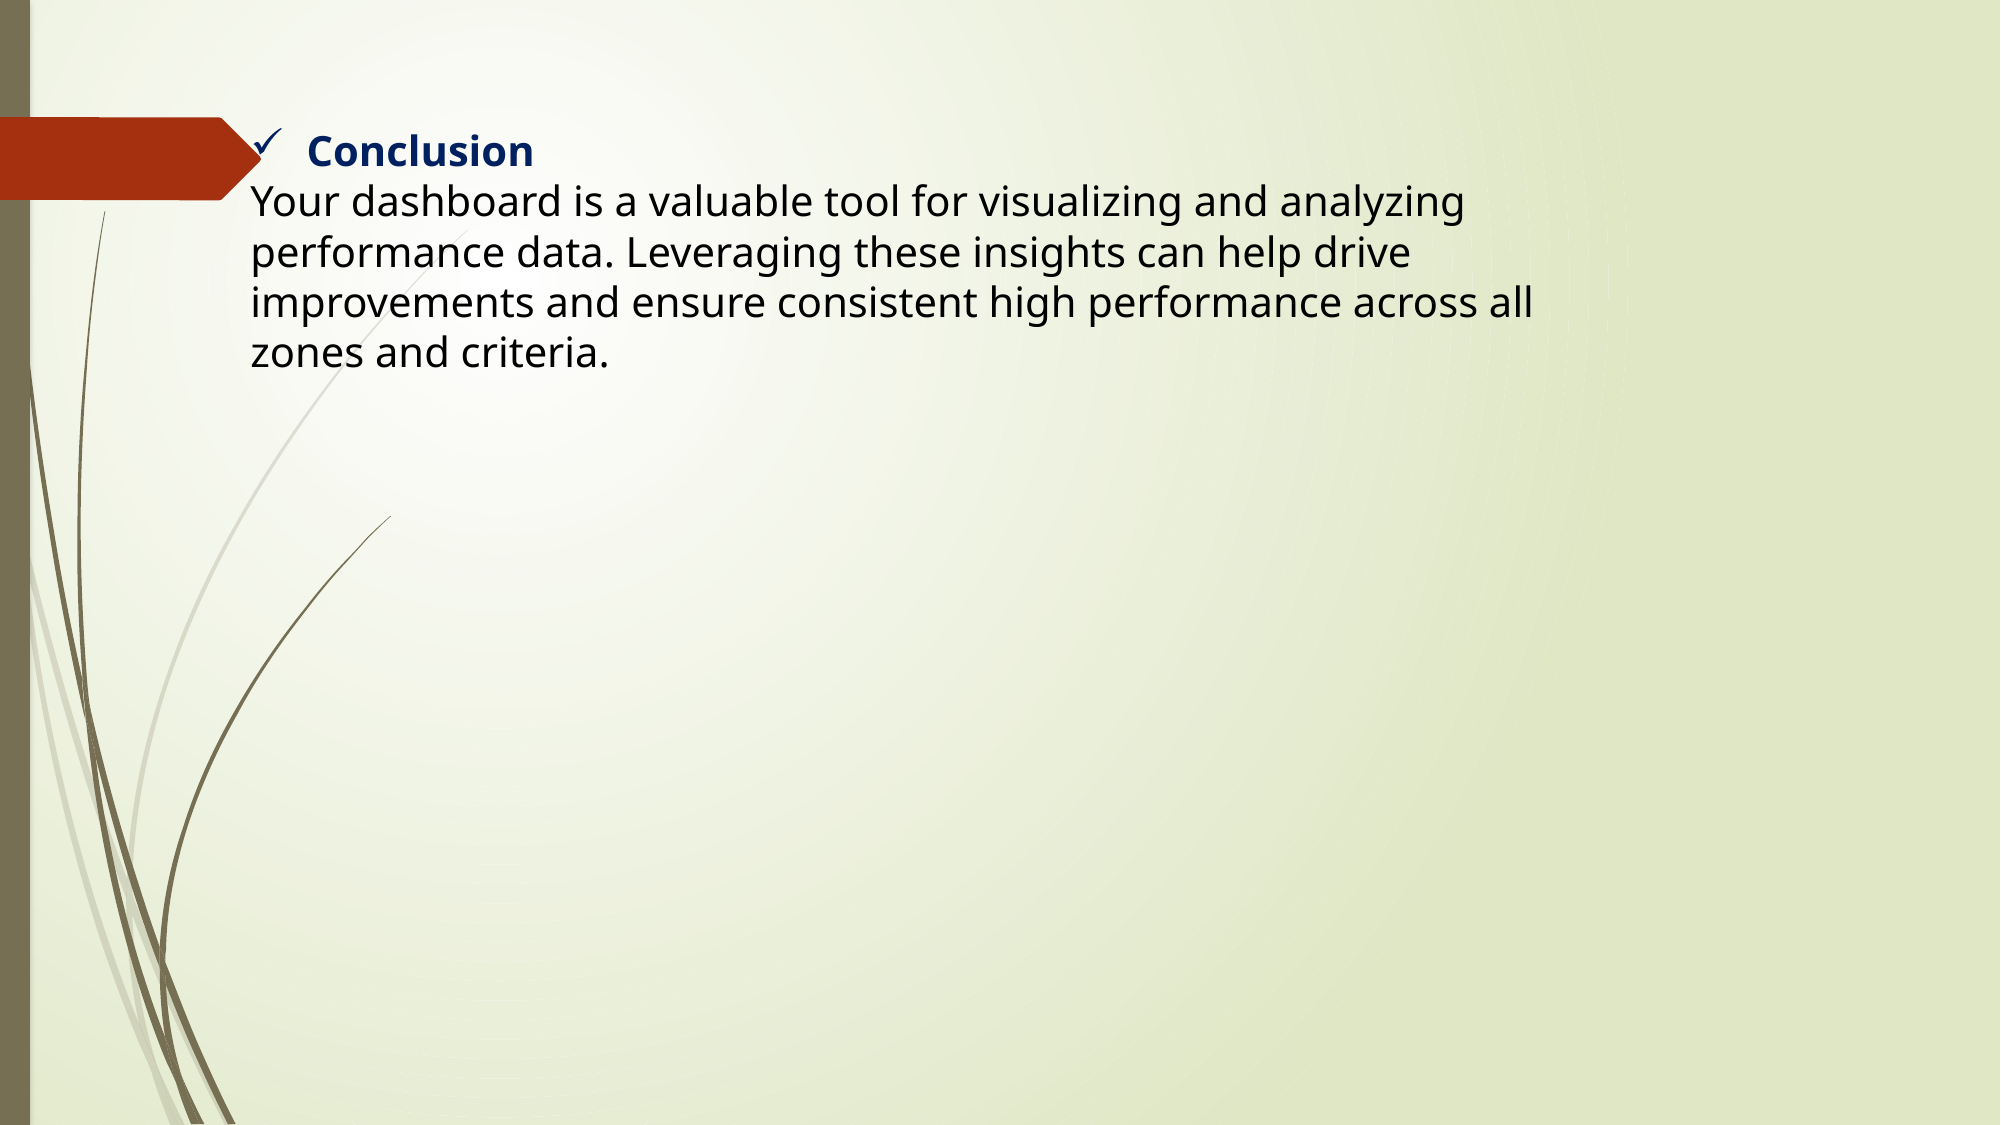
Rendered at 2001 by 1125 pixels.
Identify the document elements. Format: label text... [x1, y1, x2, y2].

text_box Conclusion Your dashboard is a valuable tool for visualizing and analyzing performance data. Leveraging these insights can help drive improvements and ensure consistent high performance across all zones and criteria. [235, 117, 1608, 383]
